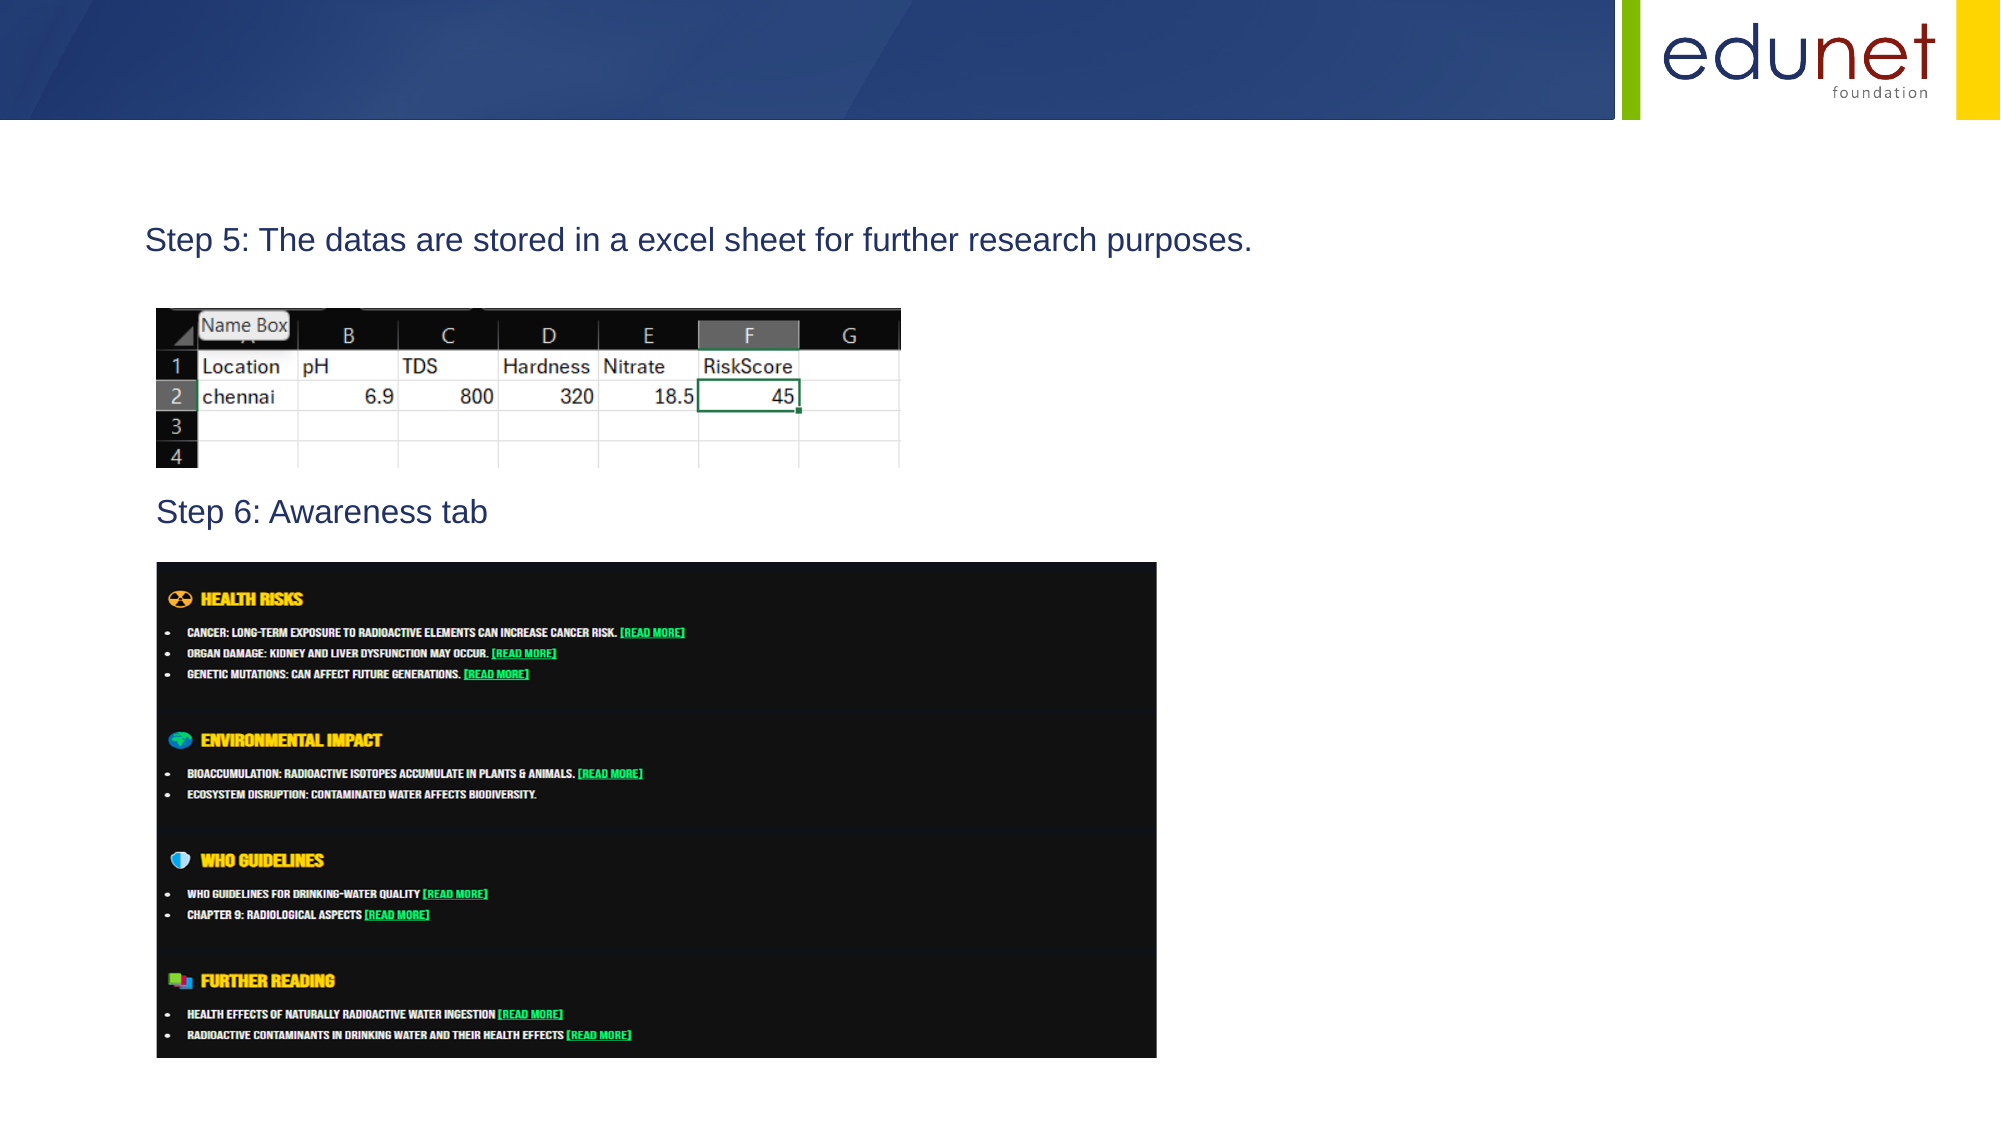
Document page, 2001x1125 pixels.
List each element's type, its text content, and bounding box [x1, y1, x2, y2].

text_box Step 6: Awareness tab [141, 483, 1769, 538]
text_box Step 5: The datas are stored in a excel sheet for further research purposes. [130, 211, 1758, 266]
picture [1652, 12, 1948, 108]
picture [156, 308, 901, 468]
picture [156, 562, 1157, 1058]
